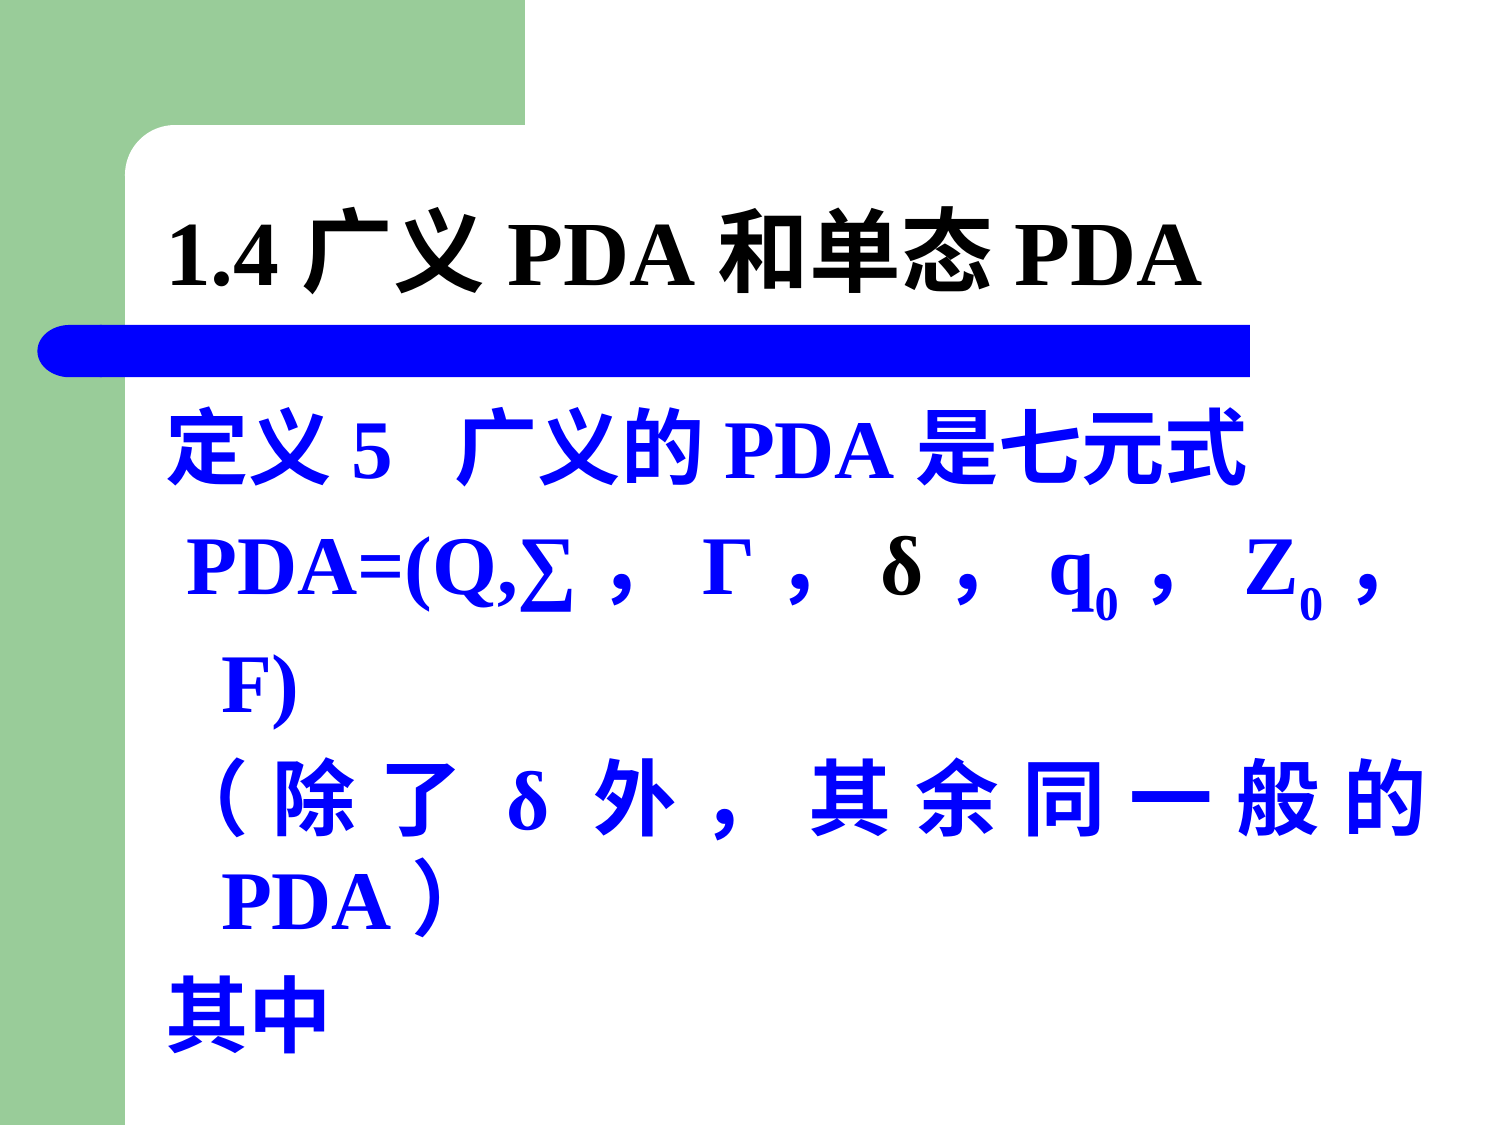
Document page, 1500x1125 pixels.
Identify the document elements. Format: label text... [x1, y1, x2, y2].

list 定义5 广义的PDA是七元式 PDA=(Q,∑，Г，δ，q0，Z0，F) （除了δ外，其余同一般的PDA） 其中 [149, 387, 1463, 1001]
title 1.4广义PDA和单态PDA [149, 124, 1463, 313]
